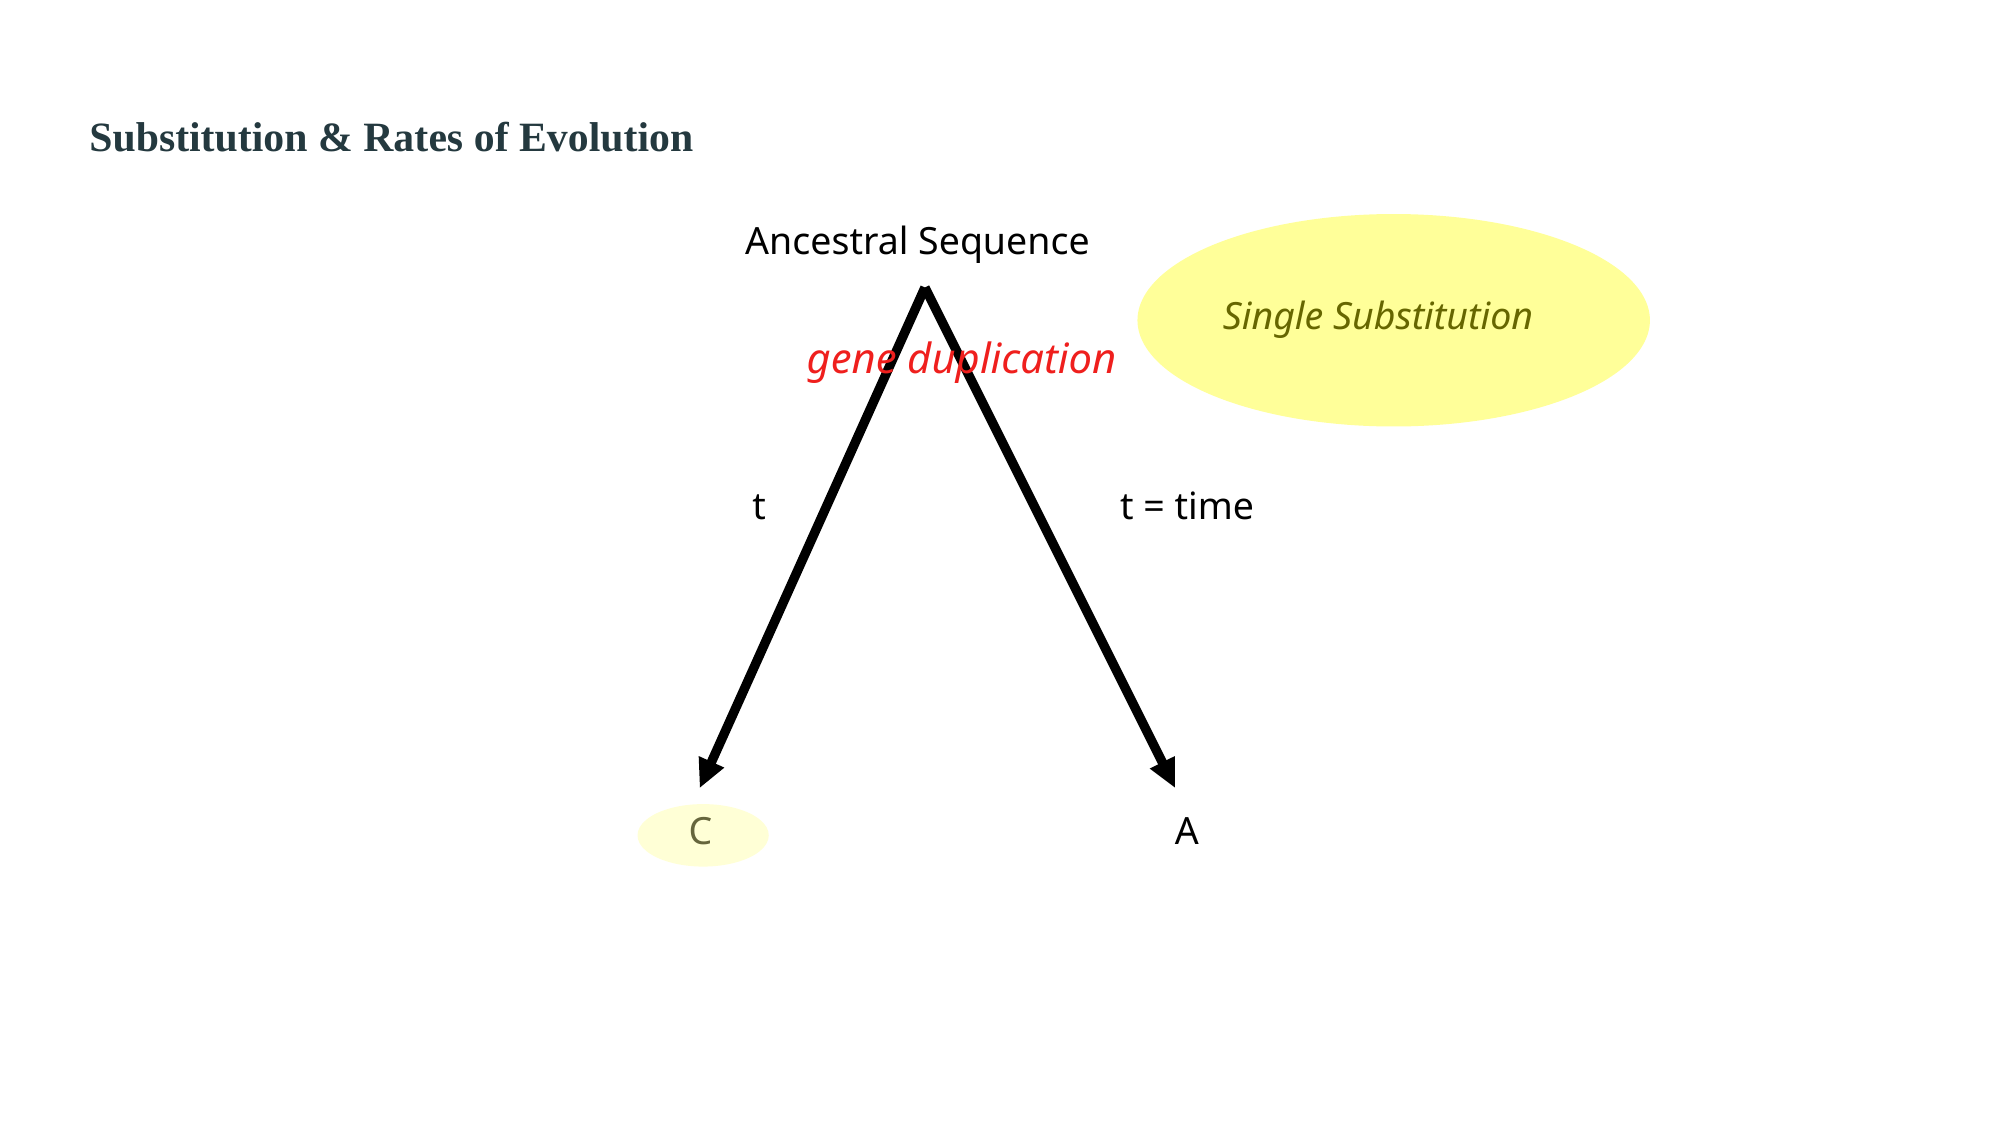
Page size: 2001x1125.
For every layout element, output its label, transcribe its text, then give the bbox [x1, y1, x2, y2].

text_box t = time [1105, 474, 1269, 535]
text_box Substitution & Rates of Evolution [74, 97, 1350, 173]
text_box [637, 804, 769, 867]
text_box Ancestral Sequence [730, 209, 1106, 270]
text_box [976, 390, 1175, 788]
text_box [699, 390, 879, 788]
text_box t [737, 474, 781, 535]
text_box [1137, 214, 1650, 427]
text_box C [673, 799, 728, 807]
text_box gene duplication [791, 324, 1132, 390]
text_box A [1160, 799, 1214, 860]
